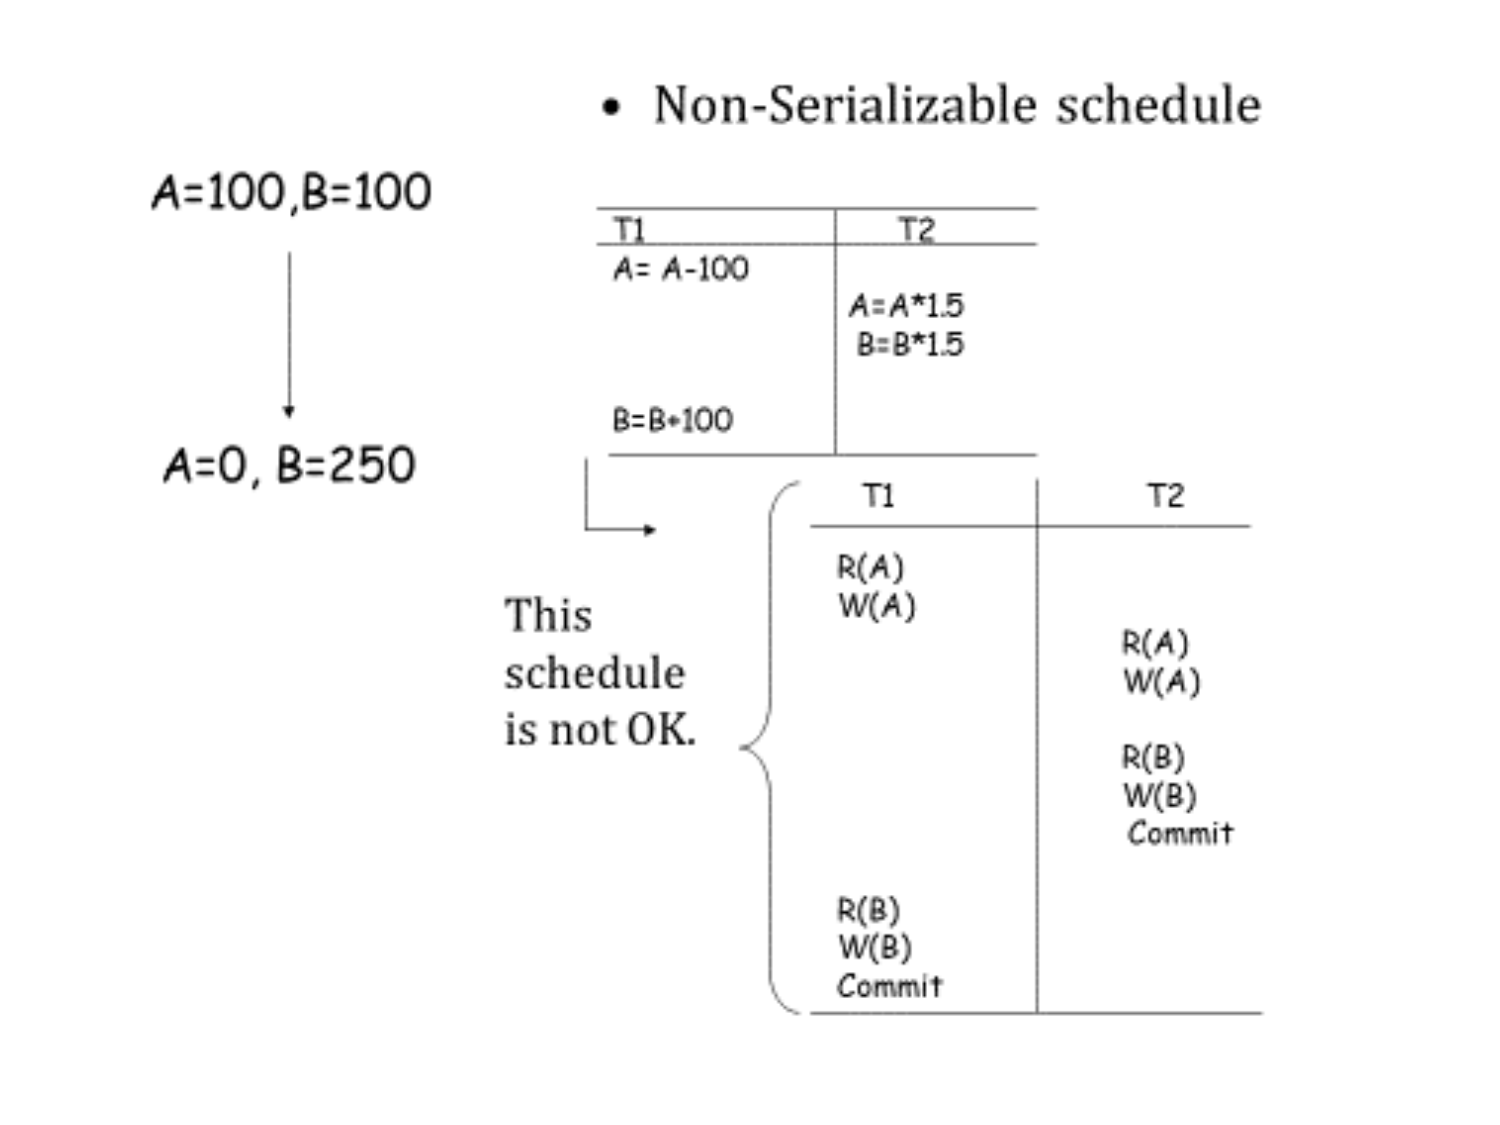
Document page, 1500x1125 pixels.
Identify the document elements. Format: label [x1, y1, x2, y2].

list [27, 27, 1453, 1096]
